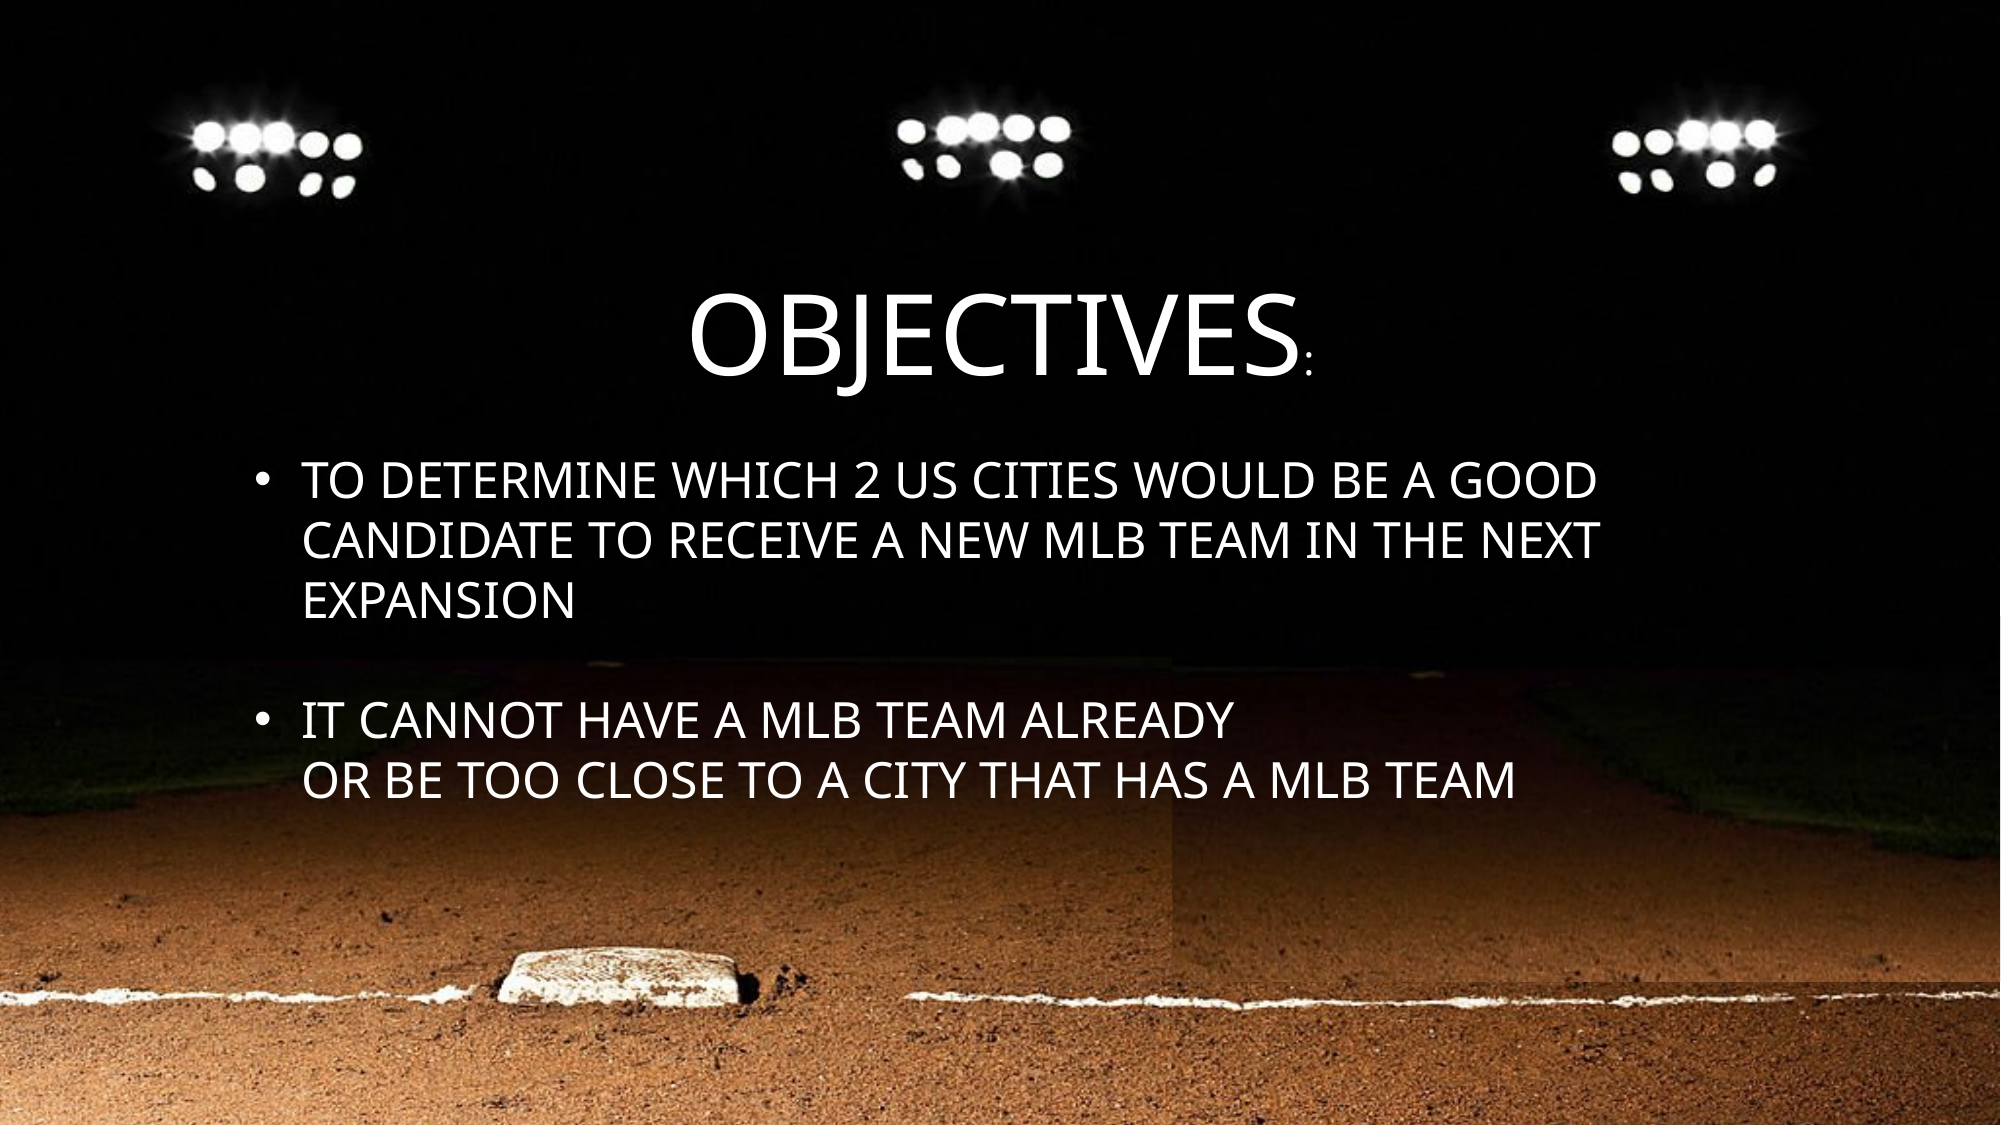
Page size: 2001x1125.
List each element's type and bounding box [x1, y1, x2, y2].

text_box [0, 0, 2000, 1125]
